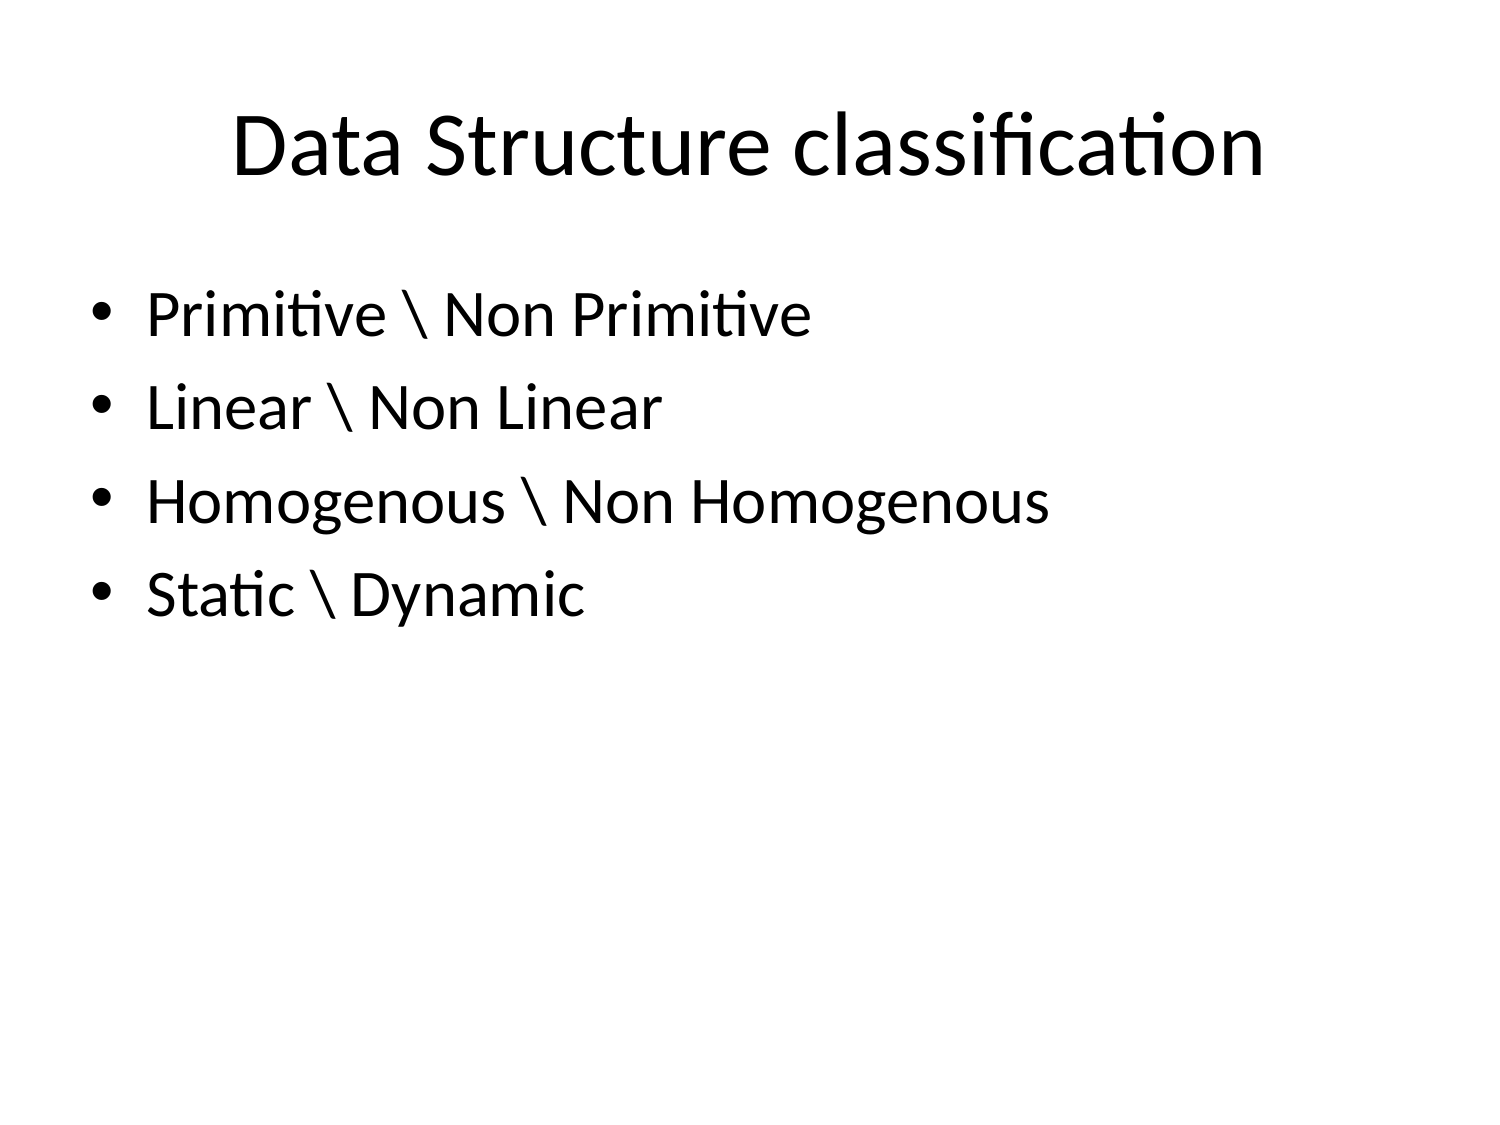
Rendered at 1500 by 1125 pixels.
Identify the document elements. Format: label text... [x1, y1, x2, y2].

list Primitive \ Non Primitive Linear \ Non Linear Homogenous \ Non Homogenous Static \ Dynamic [75, 262, 1425, 1005]
title Data Structure classification [75, 45, 1425, 233]
